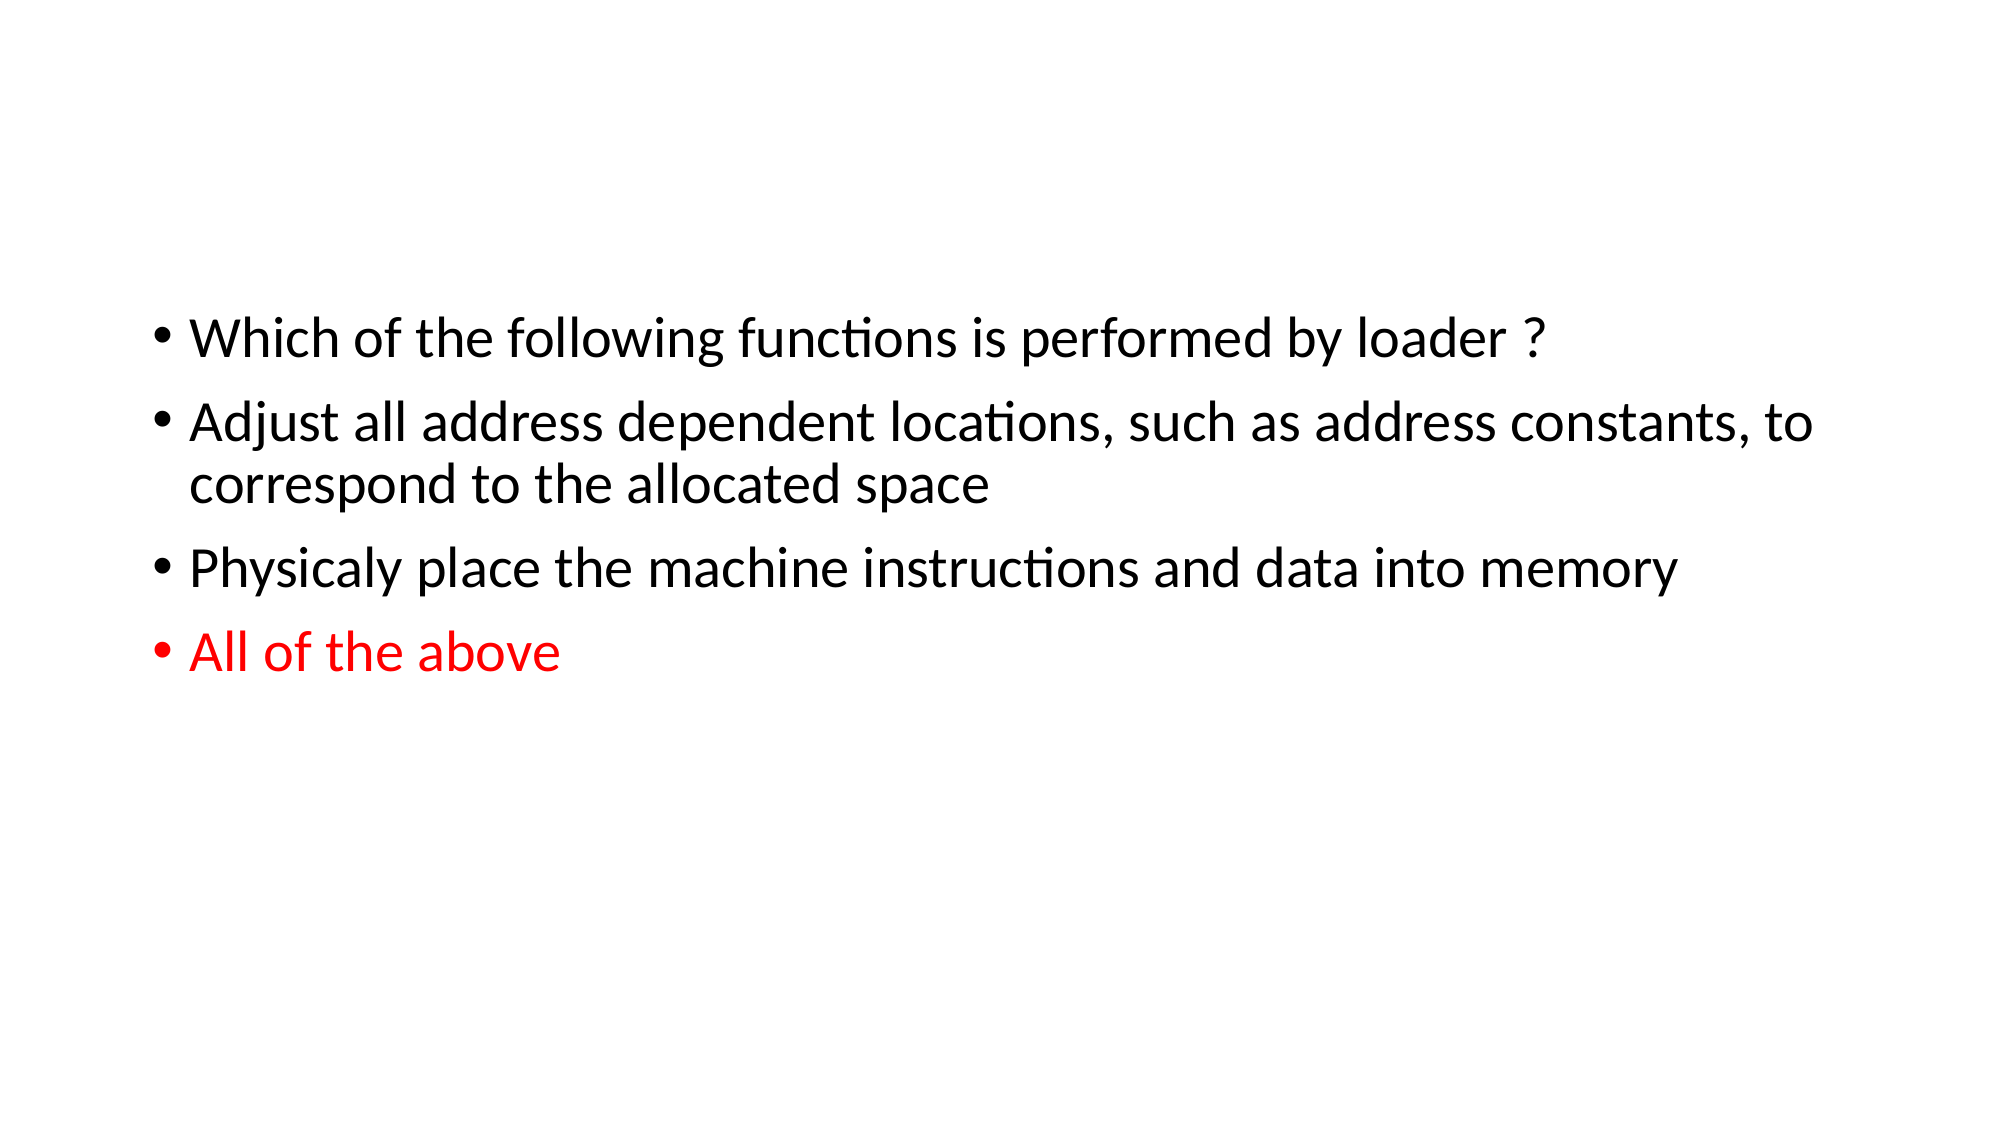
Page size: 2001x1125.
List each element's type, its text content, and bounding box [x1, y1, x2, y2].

list Which of the following functions is performed by loader ? Adjust all address dependent locations, such as address constants, to correspond to the allocated space Physicaly place the machine instructions and data into memory All of the above [137, 299, 1863, 1014]
